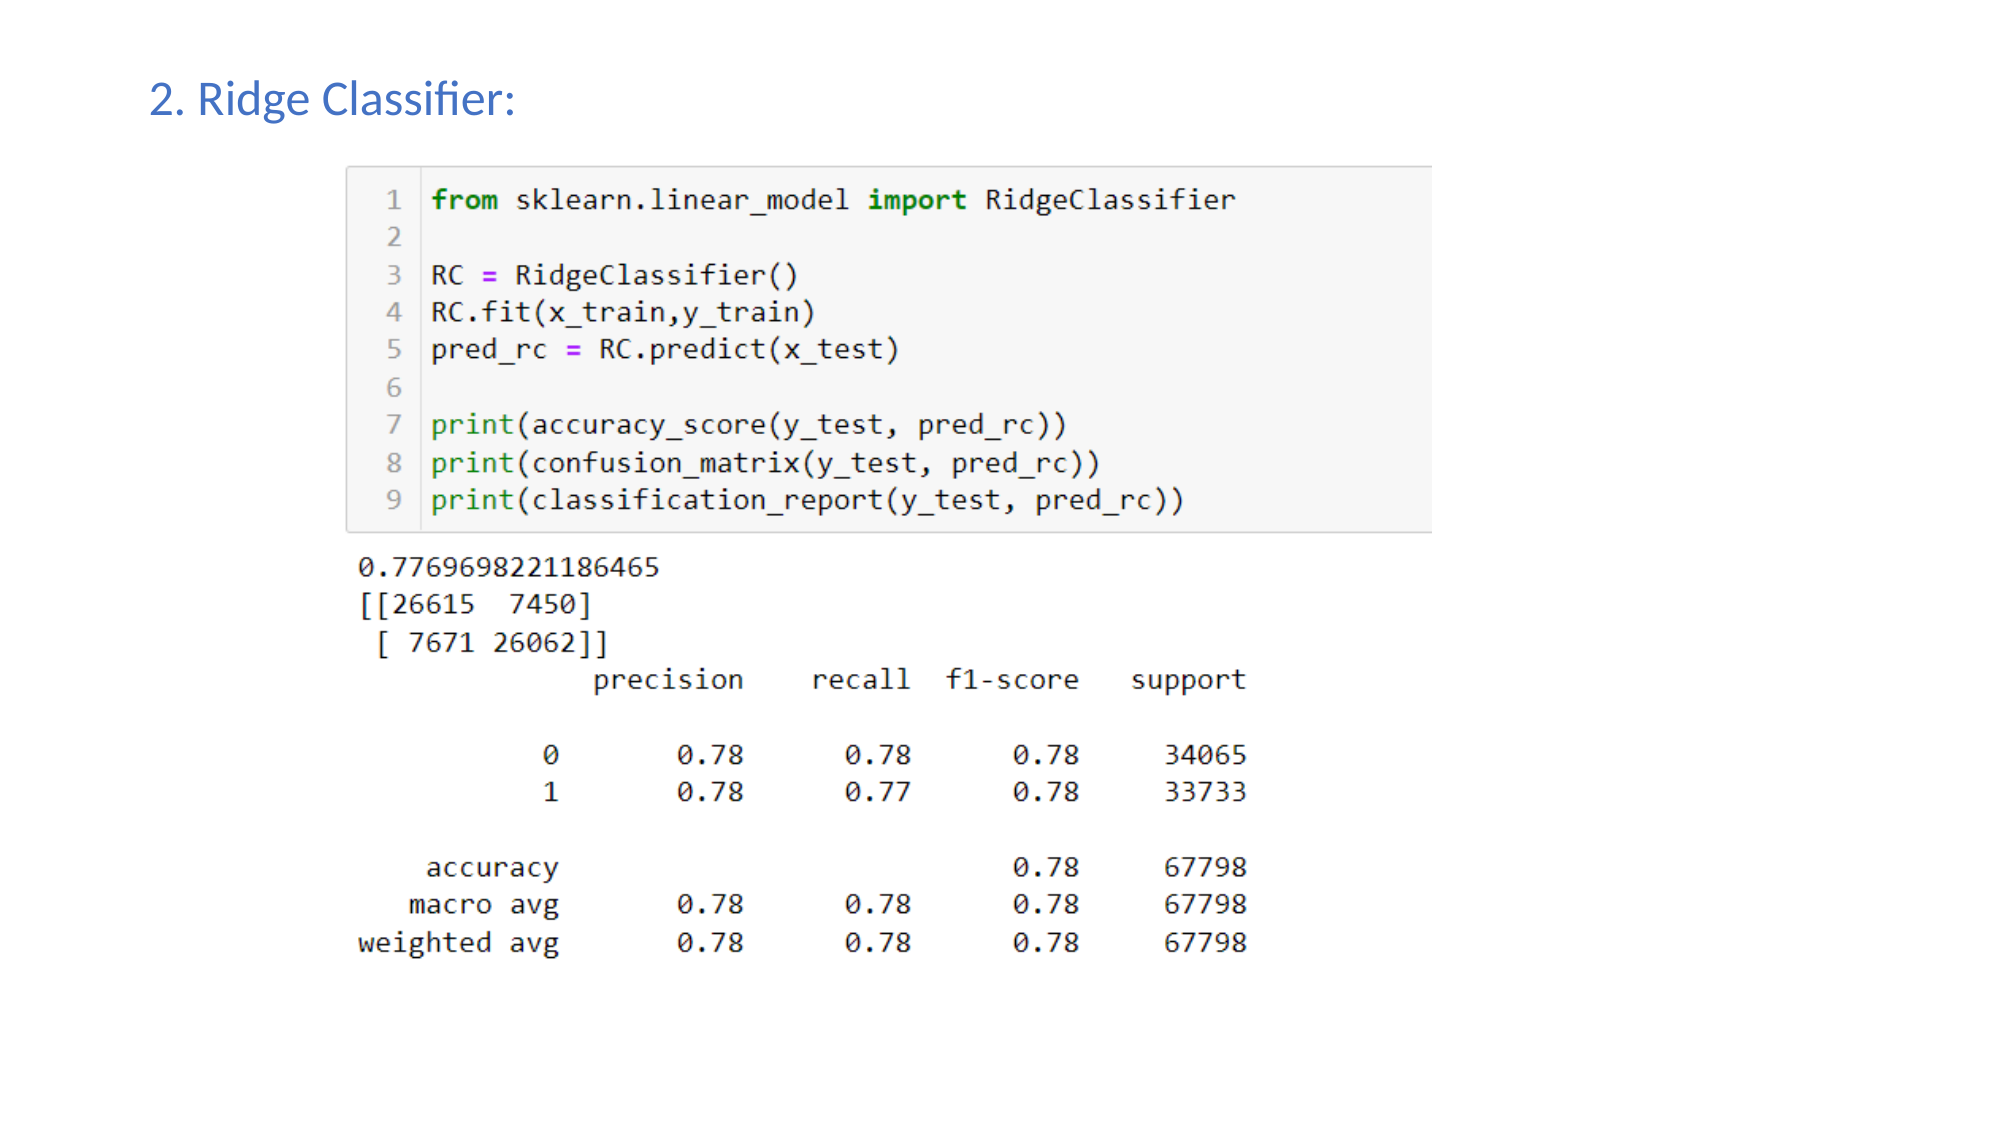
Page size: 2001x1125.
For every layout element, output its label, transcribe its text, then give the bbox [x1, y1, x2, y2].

picture [338, 134, 1432, 1026]
text_box 2. Ridge Classifier: [133, 58, 1153, 134]
